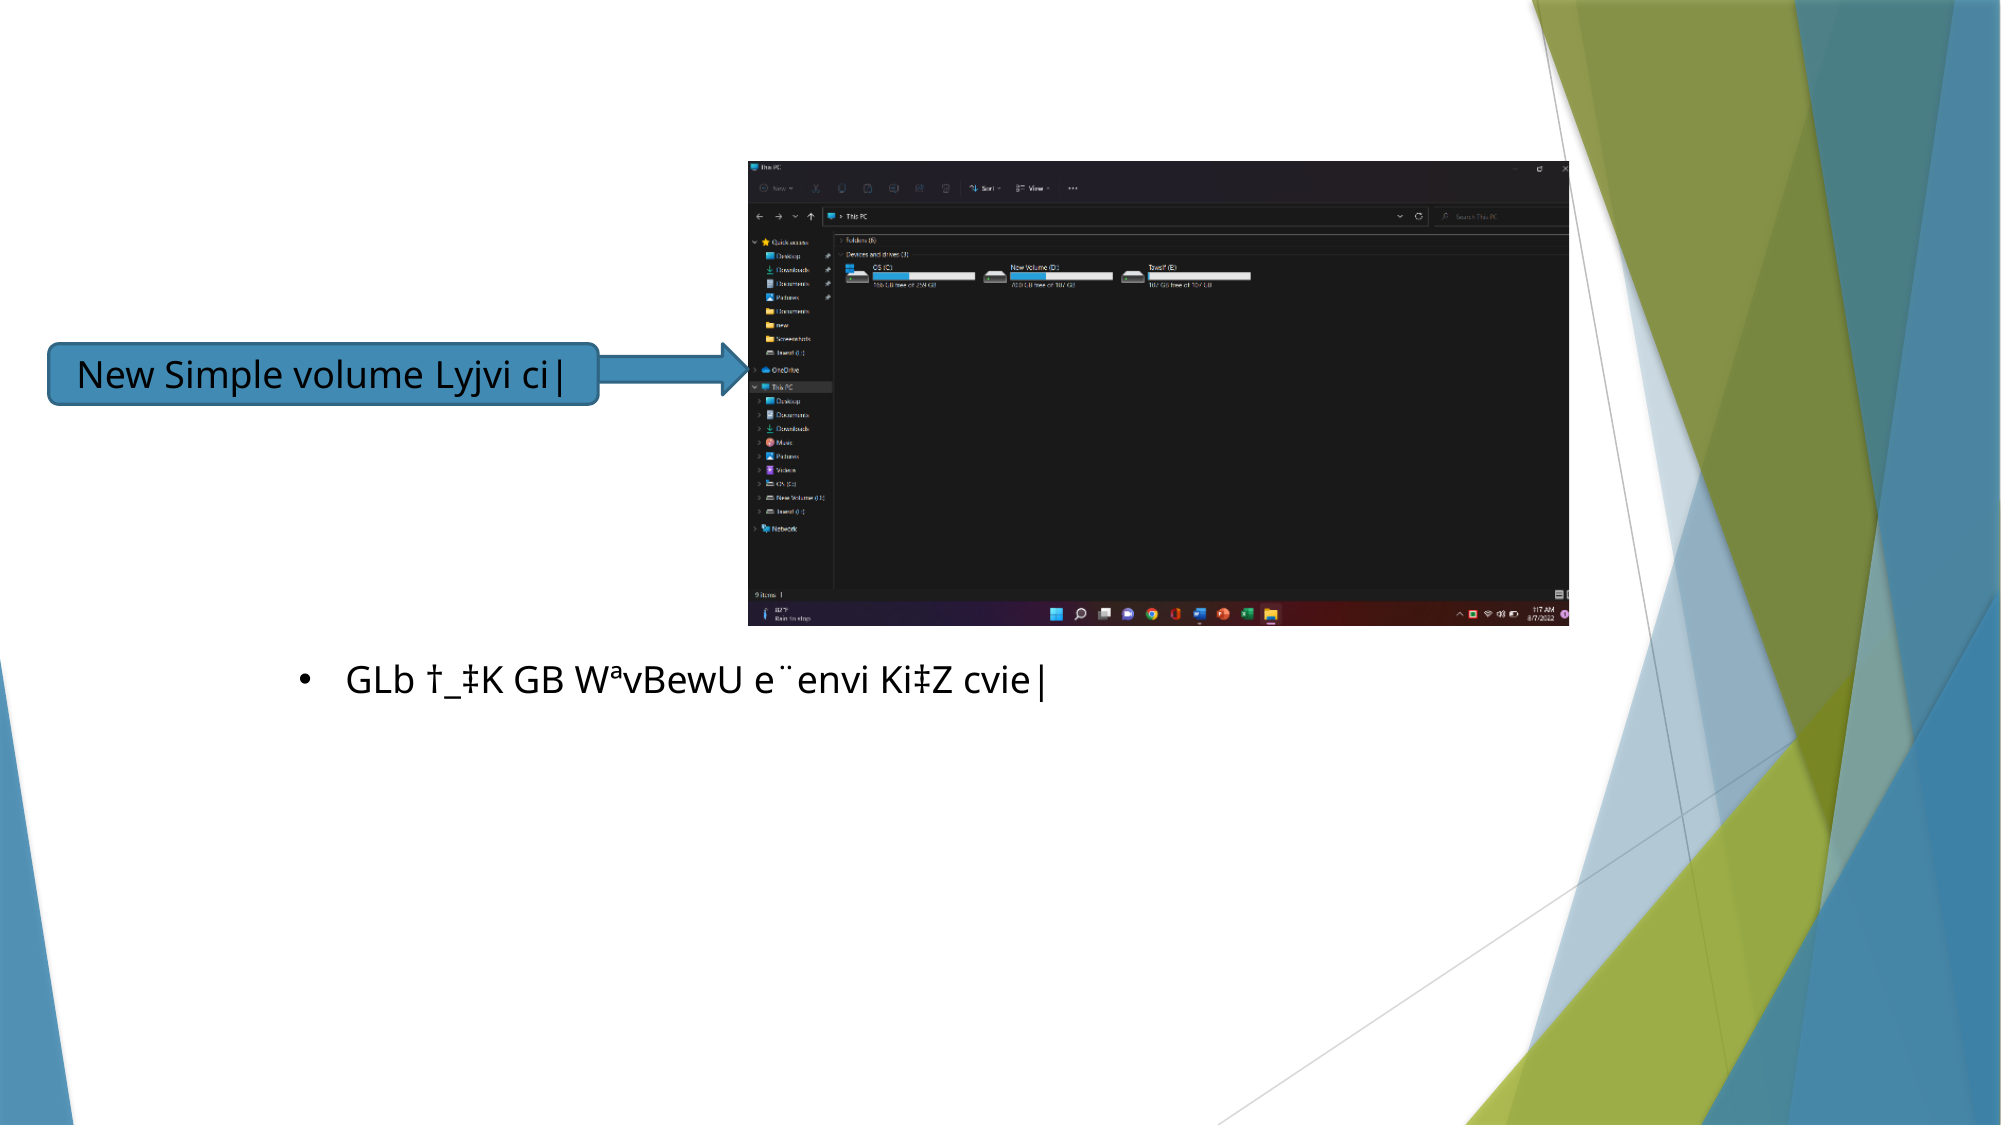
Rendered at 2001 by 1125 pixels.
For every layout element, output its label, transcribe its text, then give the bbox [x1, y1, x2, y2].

picture [747, 161, 1570, 627]
text_box [600, 342, 742, 397]
text_box New Simple volume Lyjvi ci| [47, 342, 600, 406]
text_box GLb †_‡K GB WªvBewU e¨envi Ki‡Z cvie| [283, 648, 1497, 709]
